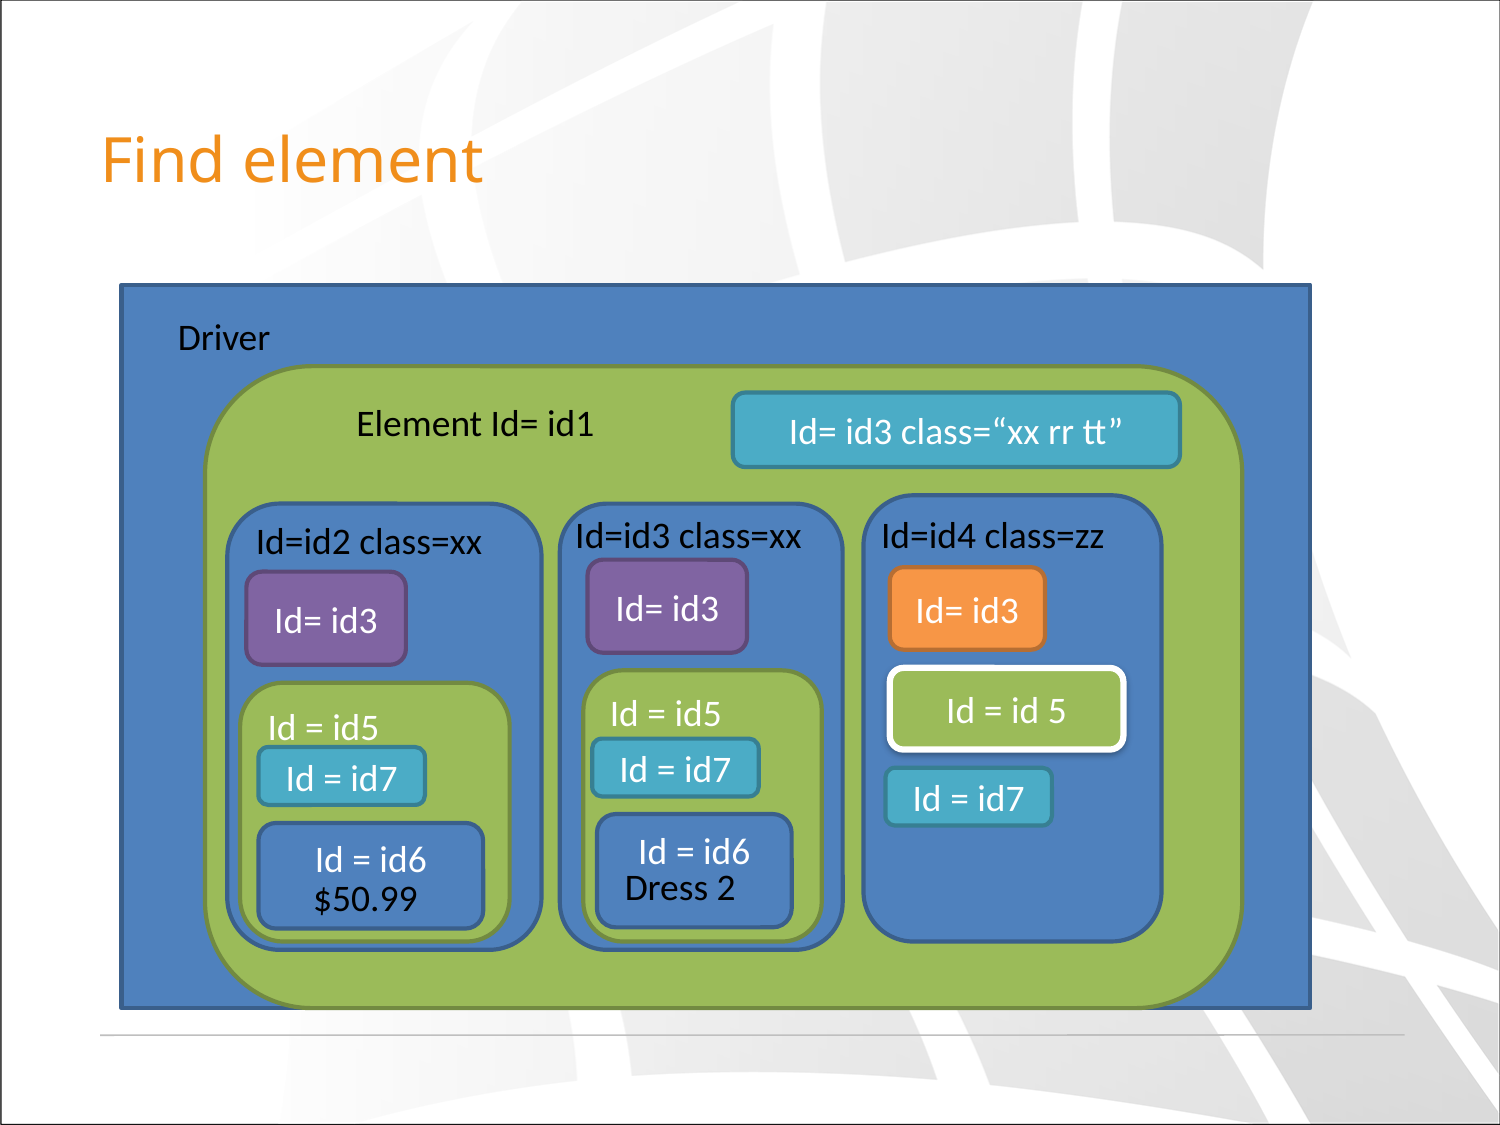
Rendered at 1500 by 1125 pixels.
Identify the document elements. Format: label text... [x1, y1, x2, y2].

text_box Id = id7 [590, 736, 761, 799]
text_box [882, 493, 1143, 503]
text_box Id = id6 [594, 811, 794, 930]
text_box [202, 364, 1245, 1011]
text_box [557, 536, 845, 952]
text_box Id=id4 class=zz [866, 503, 1159, 609]
text_box [252, 501, 517, 509]
text_box Id = id5 [237, 680, 512, 944]
text_box Id=id3 class=xx [560, 503, 853, 609]
text_box Id = id 5 [886, 664, 1127, 753]
text_box Id=id2 class=xx [241, 509, 534, 570]
title Find element [100, 78, 1412, 245]
text_box [861, 523, 1164, 944]
text_box [225, 517, 544, 952]
picture [0, 0, 1500, 1125]
text_box Id = id6 [256, 820, 486, 931]
text_box Driver [163, 305, 388, 366]
text_box Id = id5 [581, 668, 824, 944]
text_box Id= id3 [887, 565, 1048, 652]
text_box [119, 283, 1312, 1010]
text_box Id = id7 [883, 765, 1055, 828]
text_box Id= id3 [585, 557, 750, 655]
text_box Id= id3 class=“xx rr tt” [730, 390, 1183, 470]
text_box Id= id3 [244, 569, 408, 667]
text_box Dress 2 [610, 855, 822, 915]
text_box Element Id= id1 [341, 391, 676, 451]
text_box Id = id7 [256, 744, 428, 808]
text_box $50.99 [298, 866, 510, 927]
